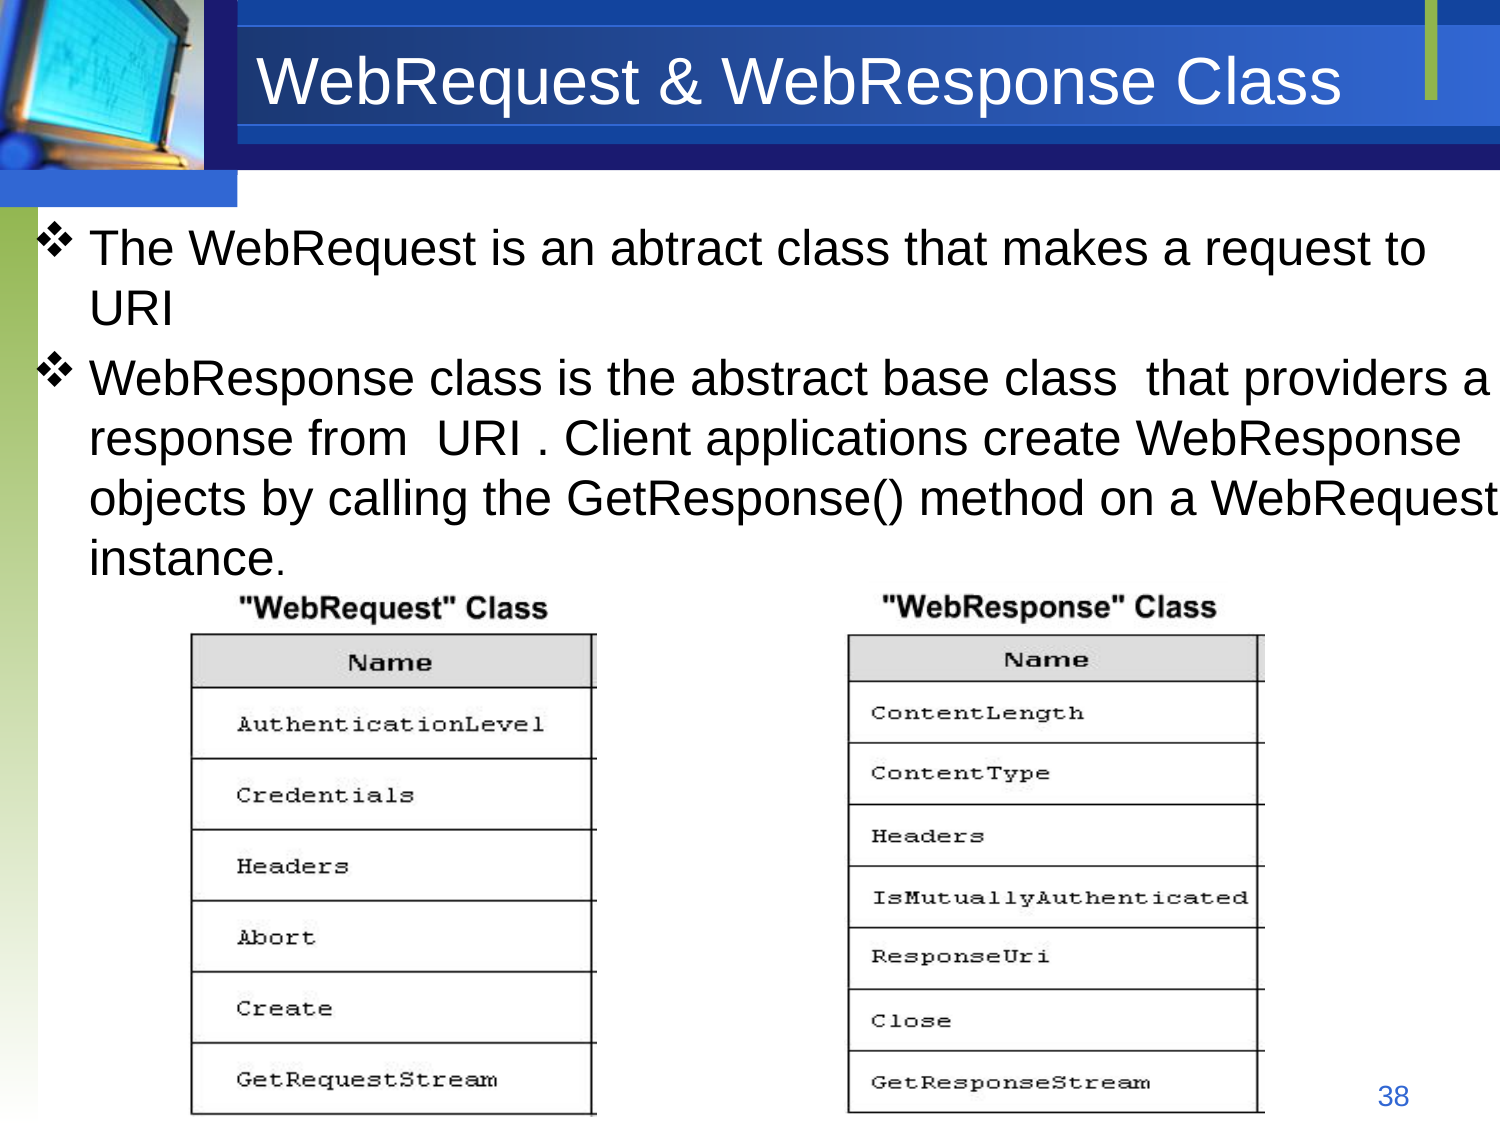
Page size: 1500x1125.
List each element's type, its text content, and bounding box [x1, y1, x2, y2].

picture [187, 631, 597, 1117]
slide_number 38 [1269, 1069, 1426, 1111]
picture [0, 0, 204, 169]
picture [844, 581, 1265, 1115]
picture [233, 587, 551, 629]
title WebRequest & WebResponse Class [237, 33, 1363, 122]
text_box The WebRequest is an abtract class that makes a request to URI WebResponse class is the abstract base class that providers a response from URI . Client applications create WebResponse objects by calling the GetResponse() method on a WebRequest instance. [17, 207, 1500, 537]
